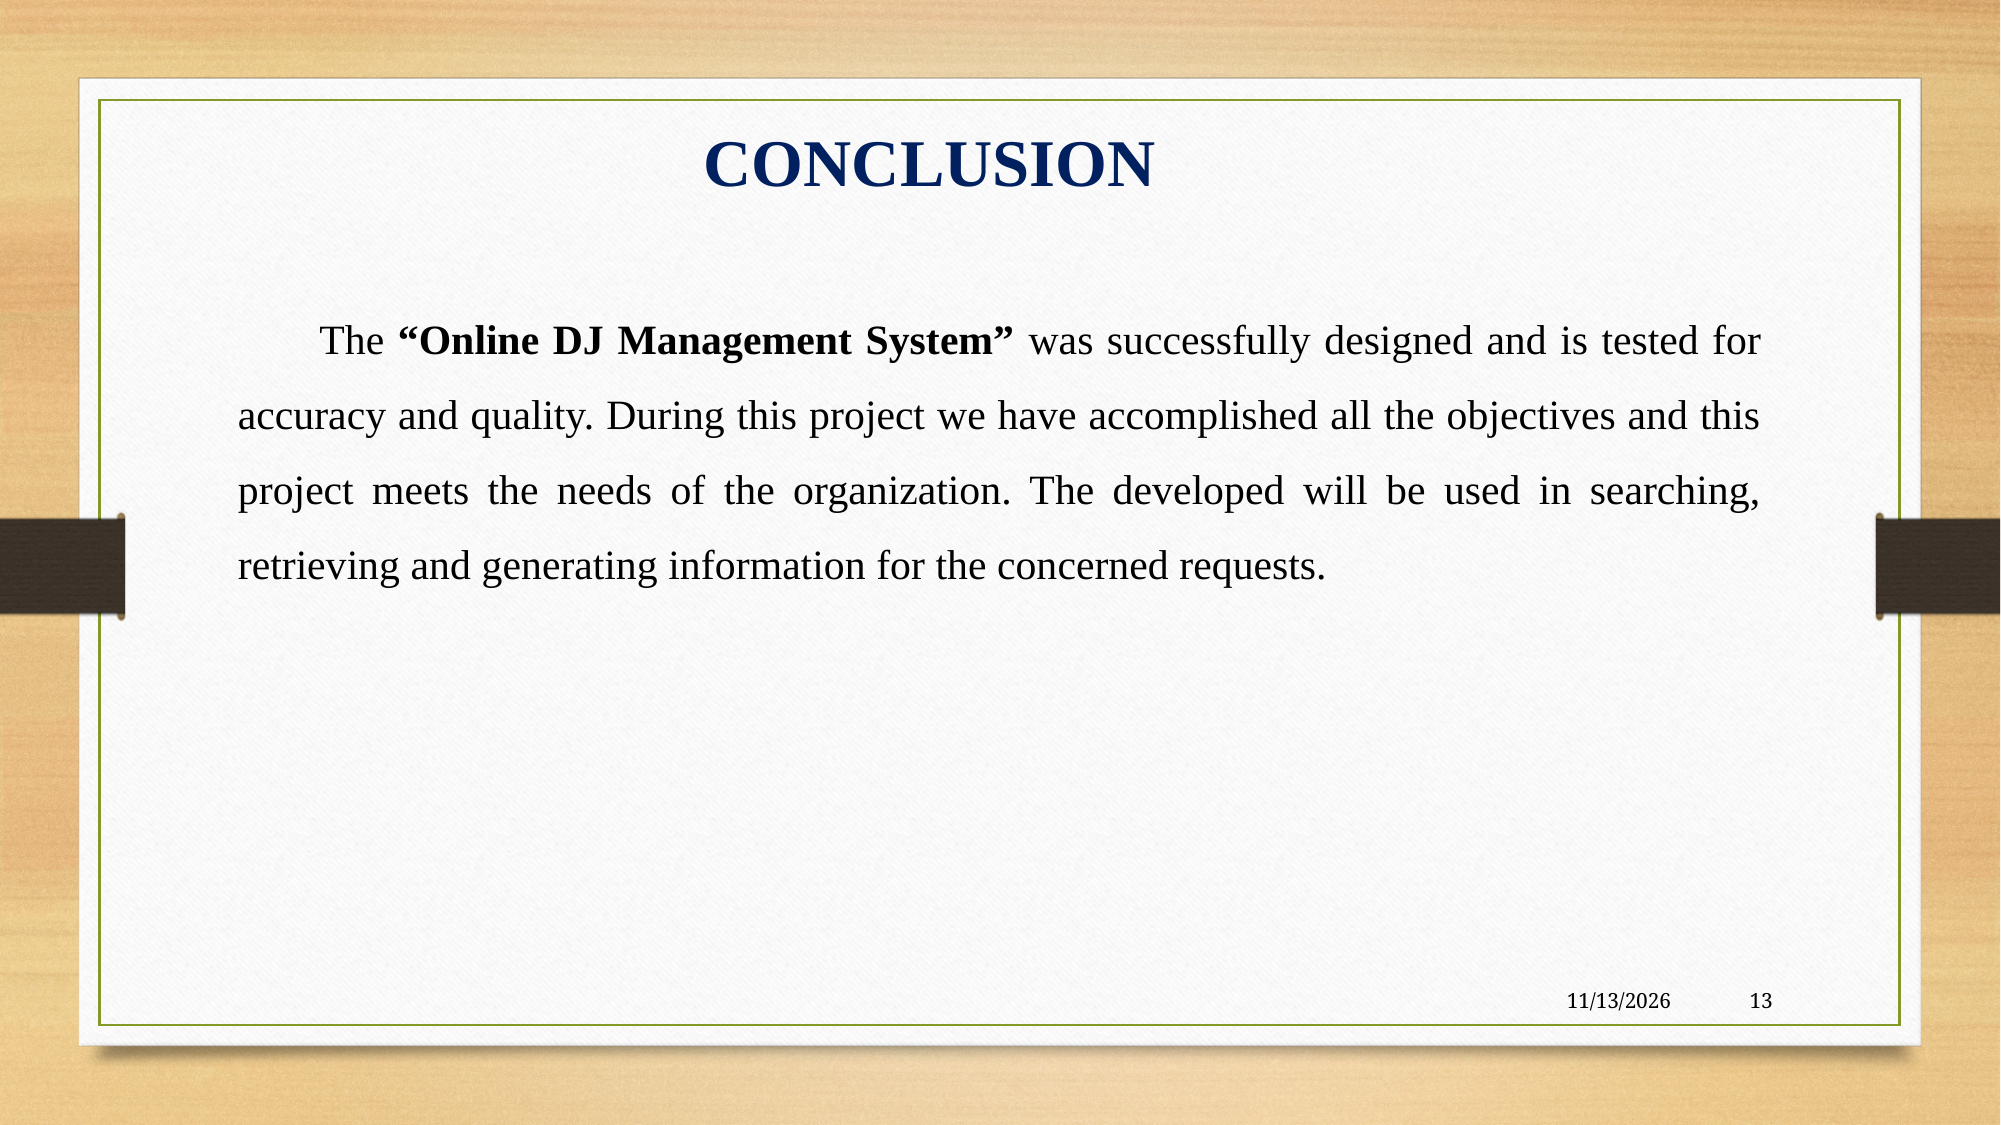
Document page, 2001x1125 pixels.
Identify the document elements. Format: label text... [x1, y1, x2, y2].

picture [0, 0, 2001, 1125]
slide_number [1423, 979, 1686, 1025]
text_box The “Online DJ Management System” was successfully designed and is tested for accuracy and quality. During this project we have accomplished all the objectives and this project meets the needs of the organization. The developed will be used in searching, retrieving and generating information for the concerned requests. [223, 280, 1777, 670]
slide_number 13 [1698, 979, 1788, 1025]
text_box CONCLUSION [688, 112, 1545, 208]
